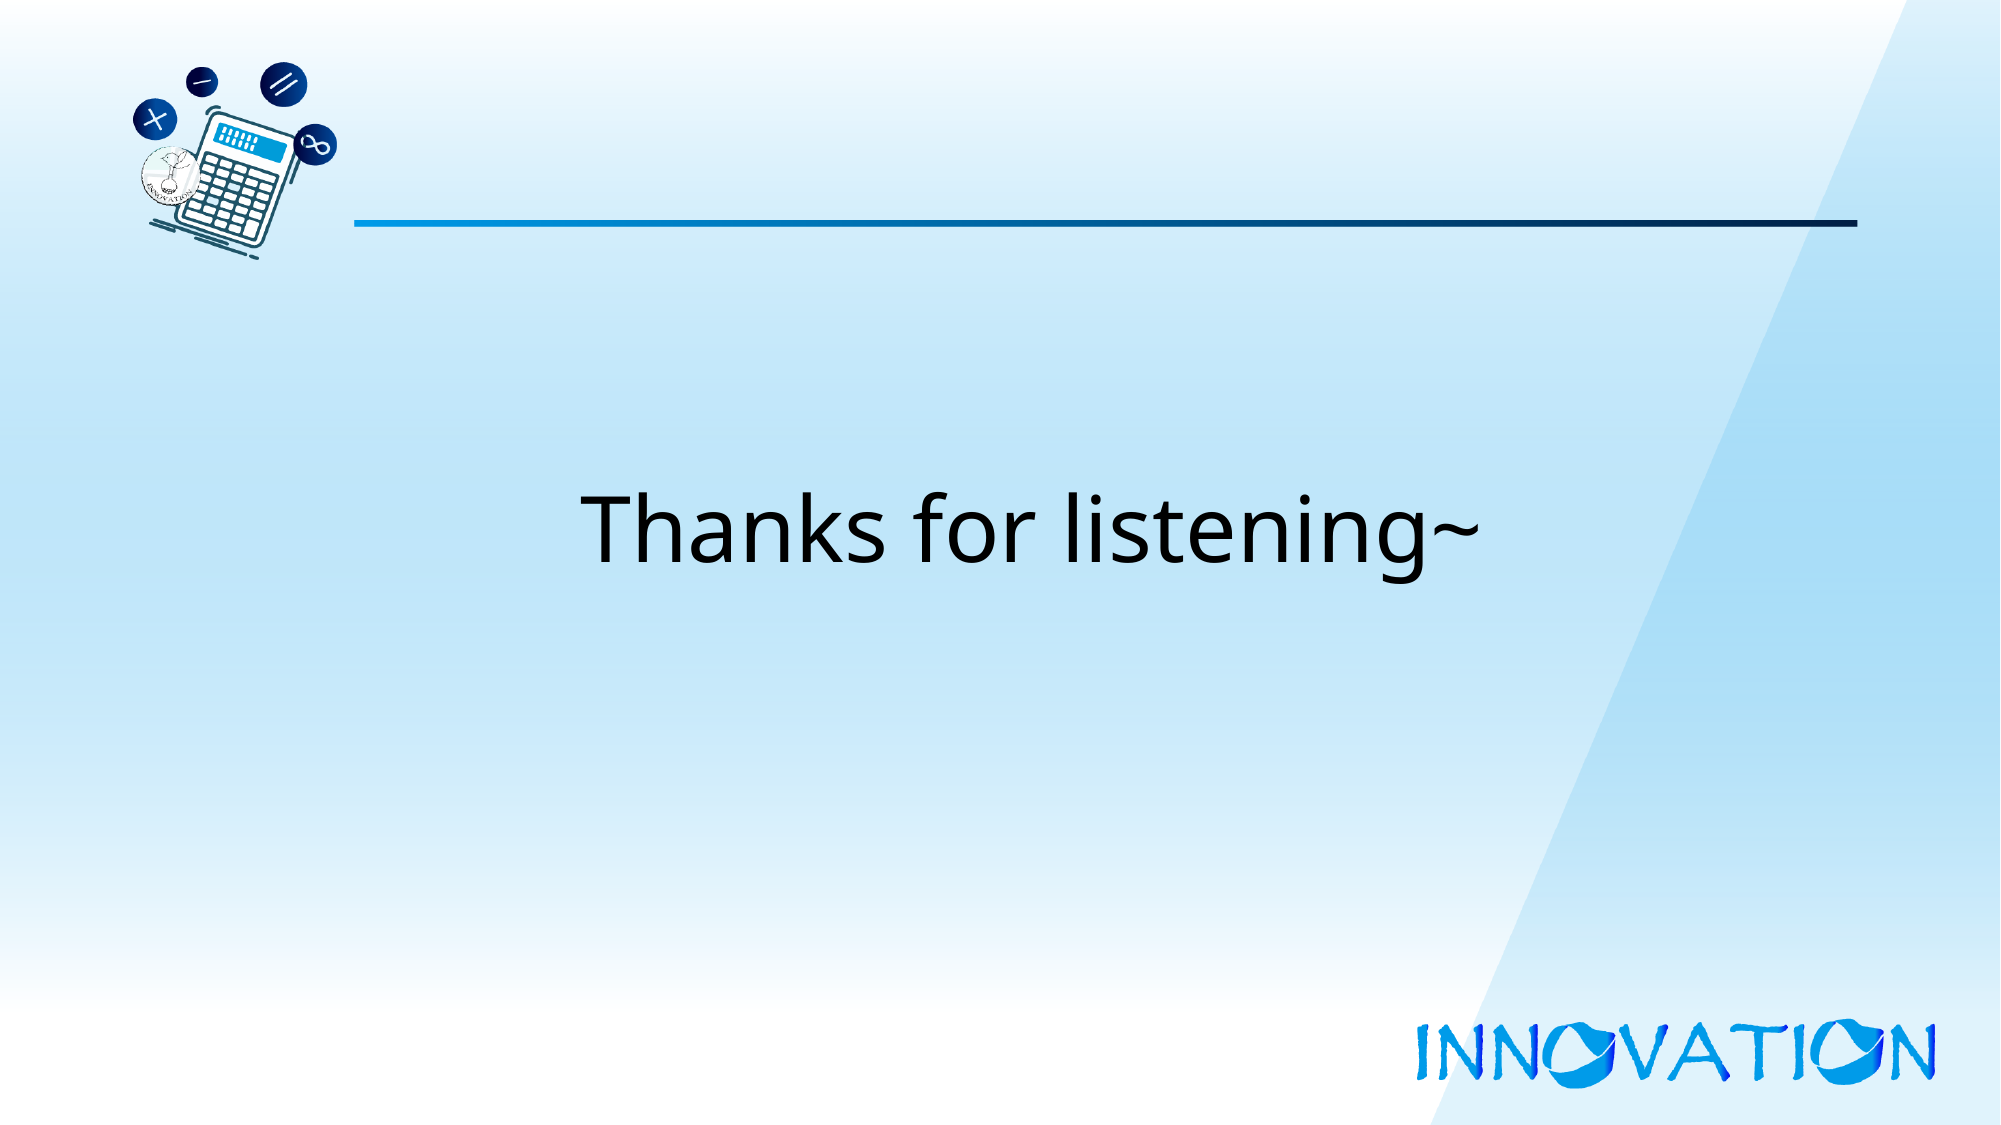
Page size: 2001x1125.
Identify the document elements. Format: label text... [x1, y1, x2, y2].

title Thanks for listening~ [565, 382, 2000, 683]
picture [0, 0, 2001, 1125]
